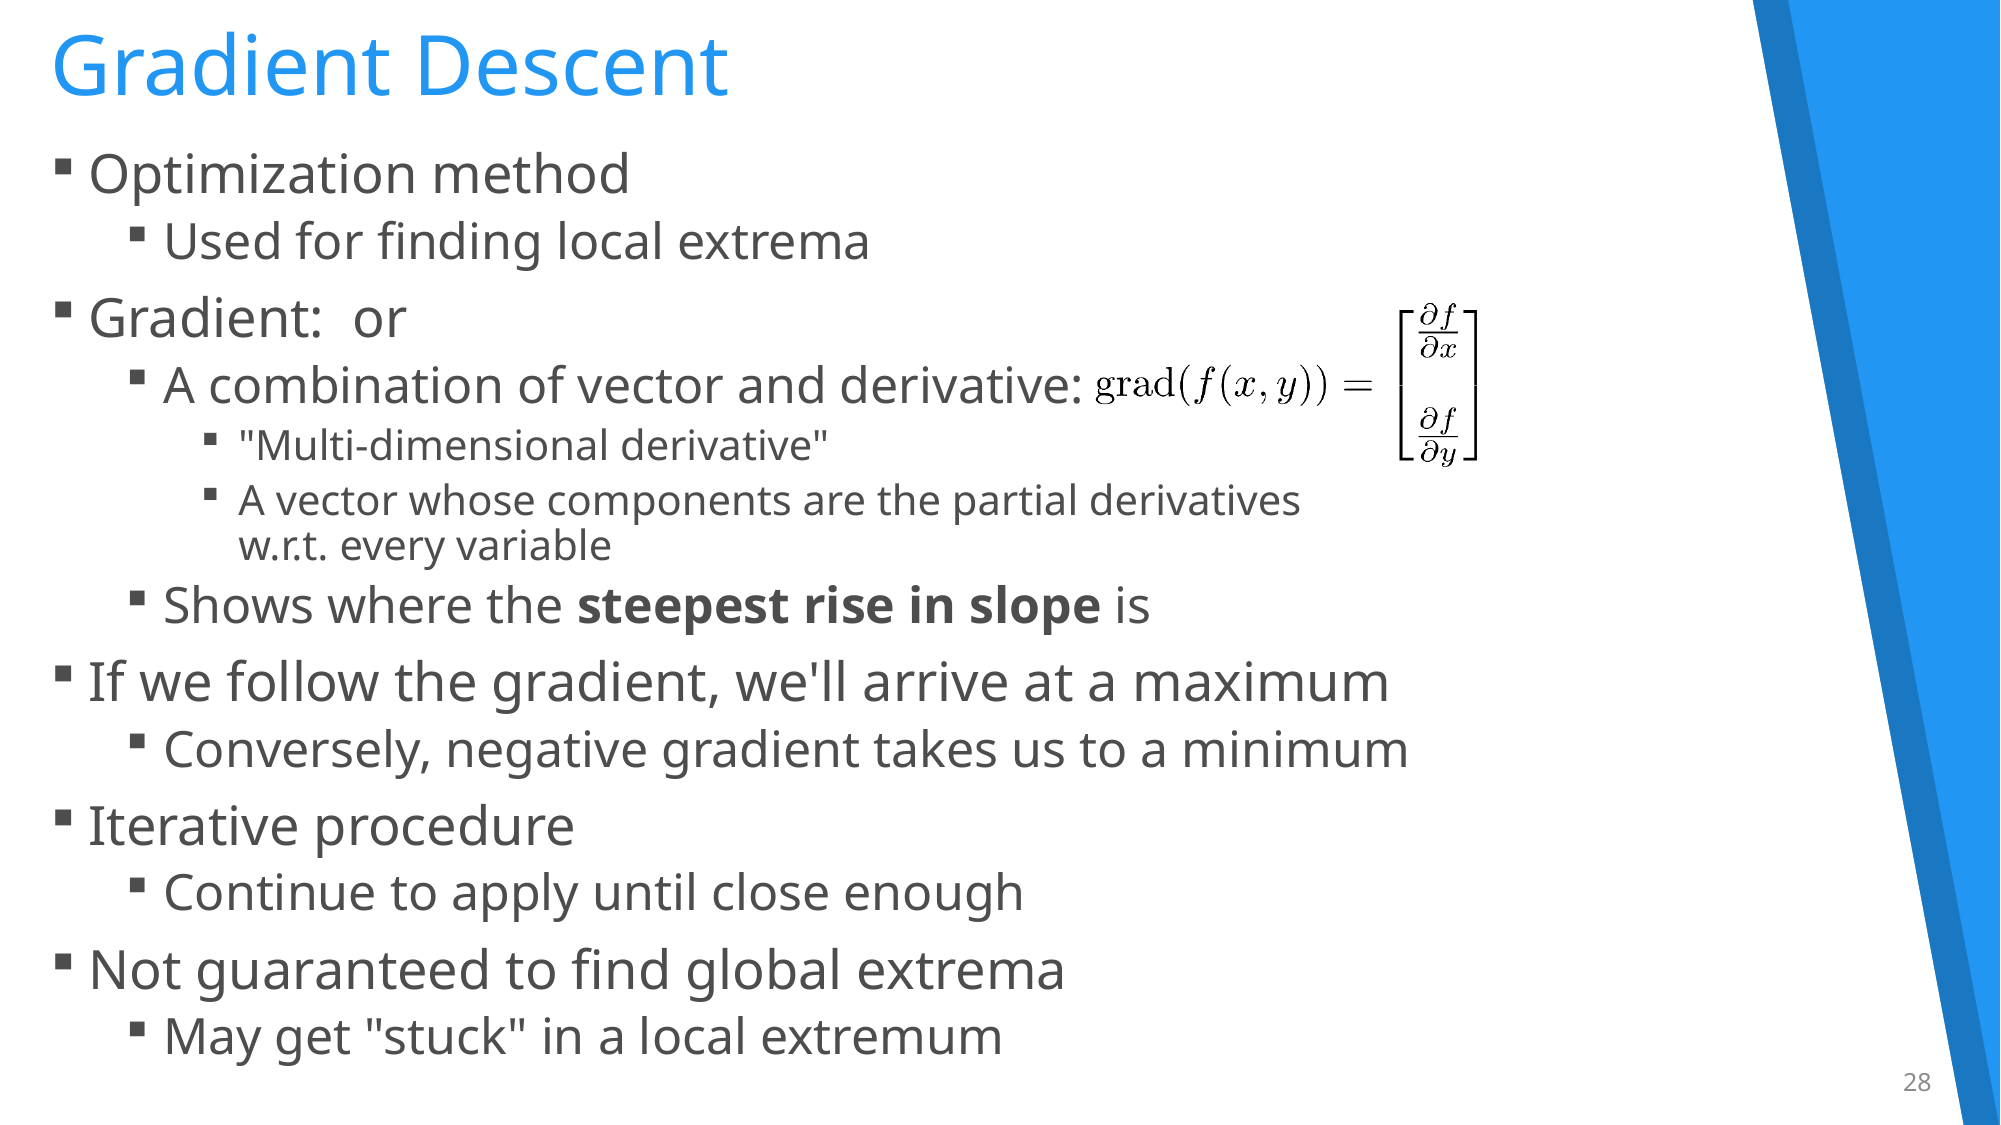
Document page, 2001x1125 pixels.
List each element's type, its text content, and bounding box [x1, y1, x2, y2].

picture [1095, 303, 1477, 467]
slide_number 28 [1877, 1053, 1947, 1114]
title Gradient Descent [35, 0, 1959, 137]
